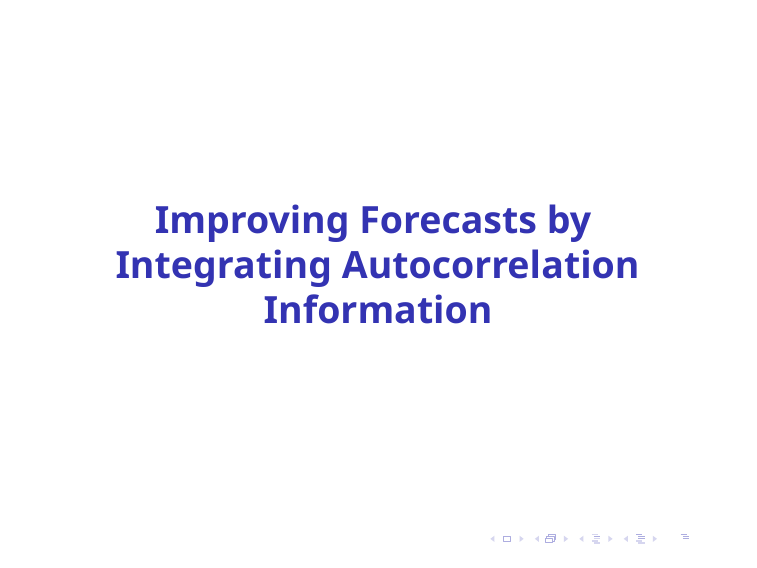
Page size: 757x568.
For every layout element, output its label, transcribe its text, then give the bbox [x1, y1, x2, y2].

text_box Improving Forecasts by Integrating Autocorrelation Information [15, 196, 741, 406]
